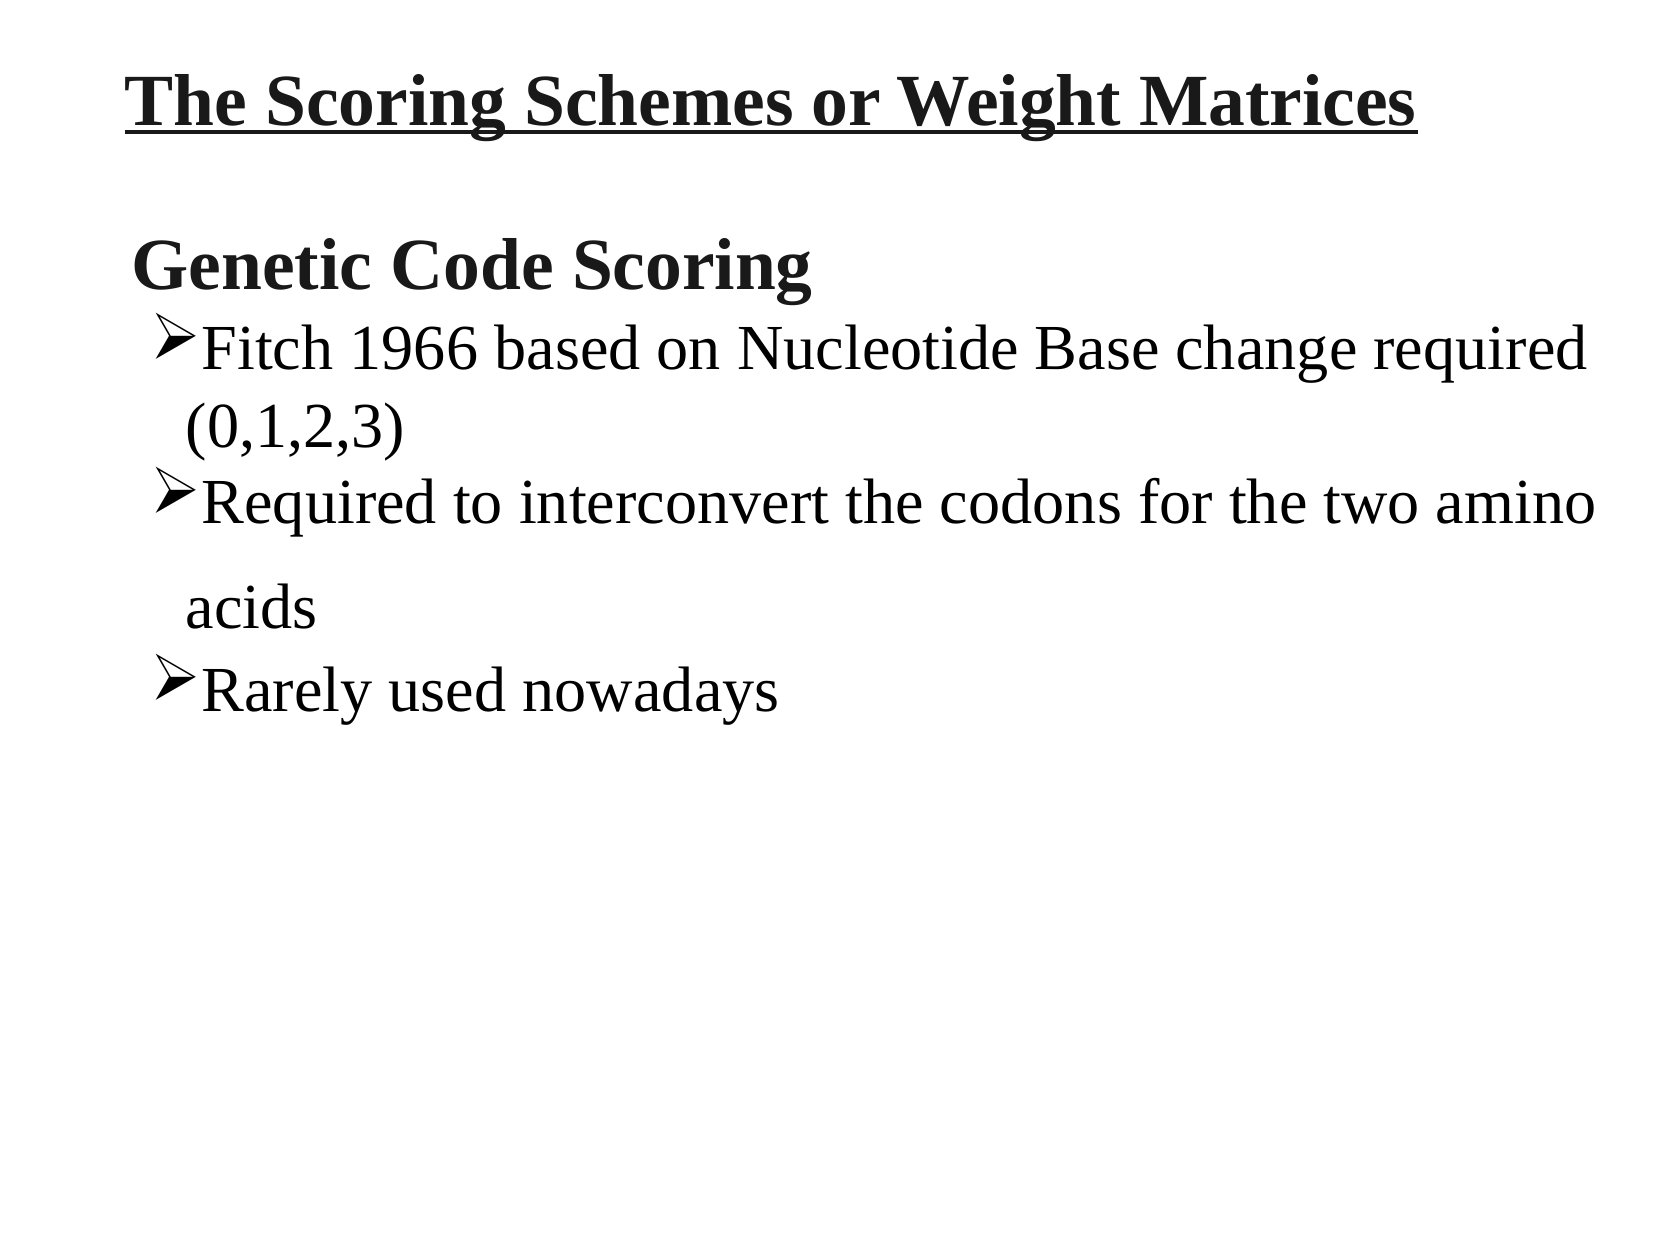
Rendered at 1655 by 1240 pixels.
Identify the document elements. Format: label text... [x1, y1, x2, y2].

title The Scoring Schemes or Weight Matrices [124, 51, 1530, 141]
subtitle Genetic Code Scoring Fitch 1966 based on Nucleotide Base change required (0,1,2,3) Required to interconvert the codons for the two amino acids Rarely used nowadays [110, 206, 1613, 730]
